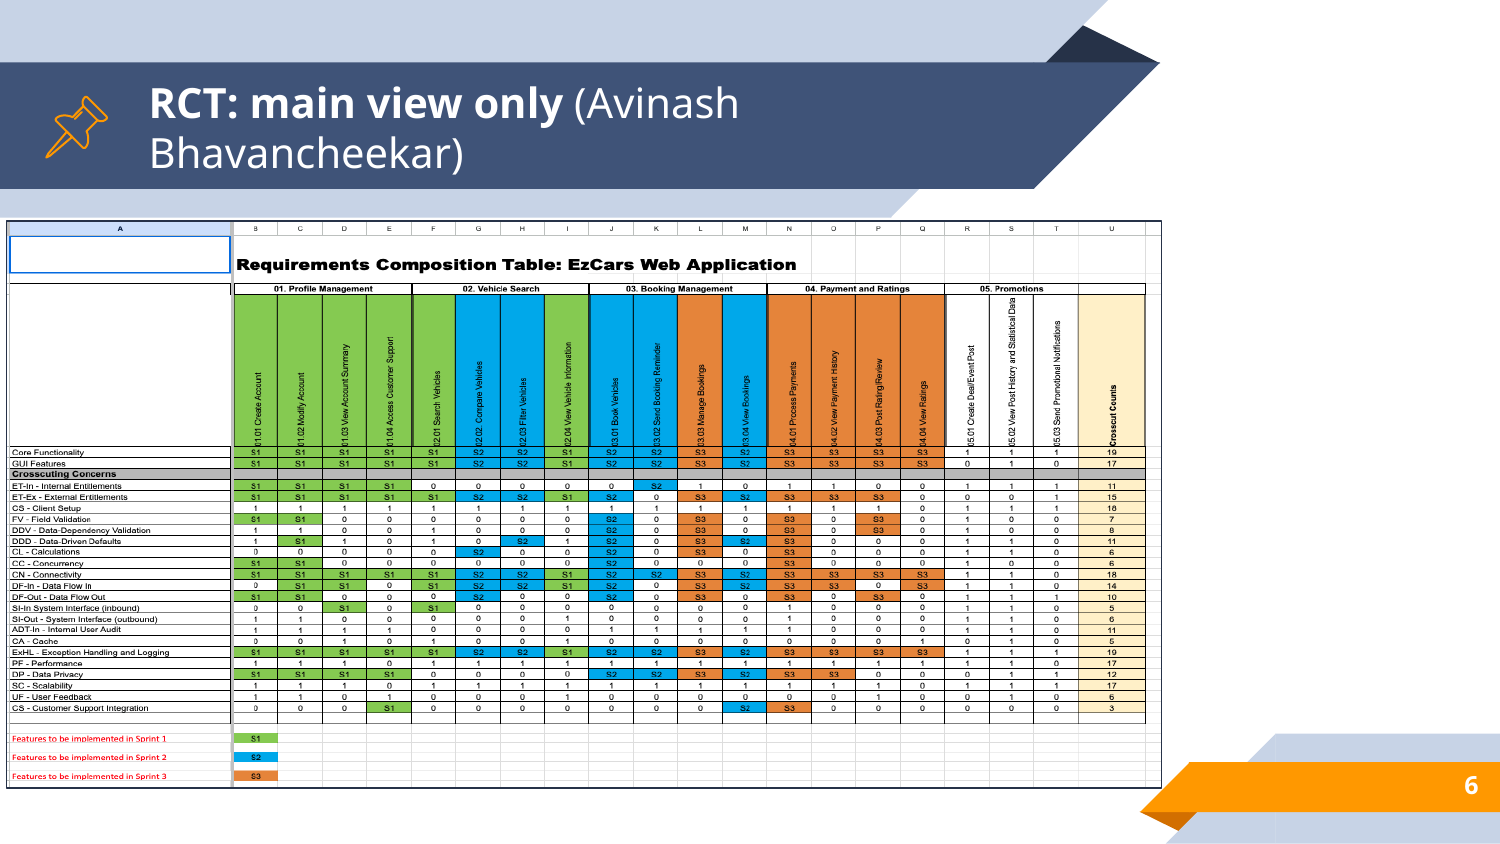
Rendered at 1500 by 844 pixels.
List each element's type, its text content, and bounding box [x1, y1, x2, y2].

slide_number ‹#› [1249, 760, 1494, 813]
title RCT: main view only (Avinash Bhavancheekar) [133, 64, 1035, 190]
picture [6, 221, 1161, 788]
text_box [45, 96, 108, 158]
